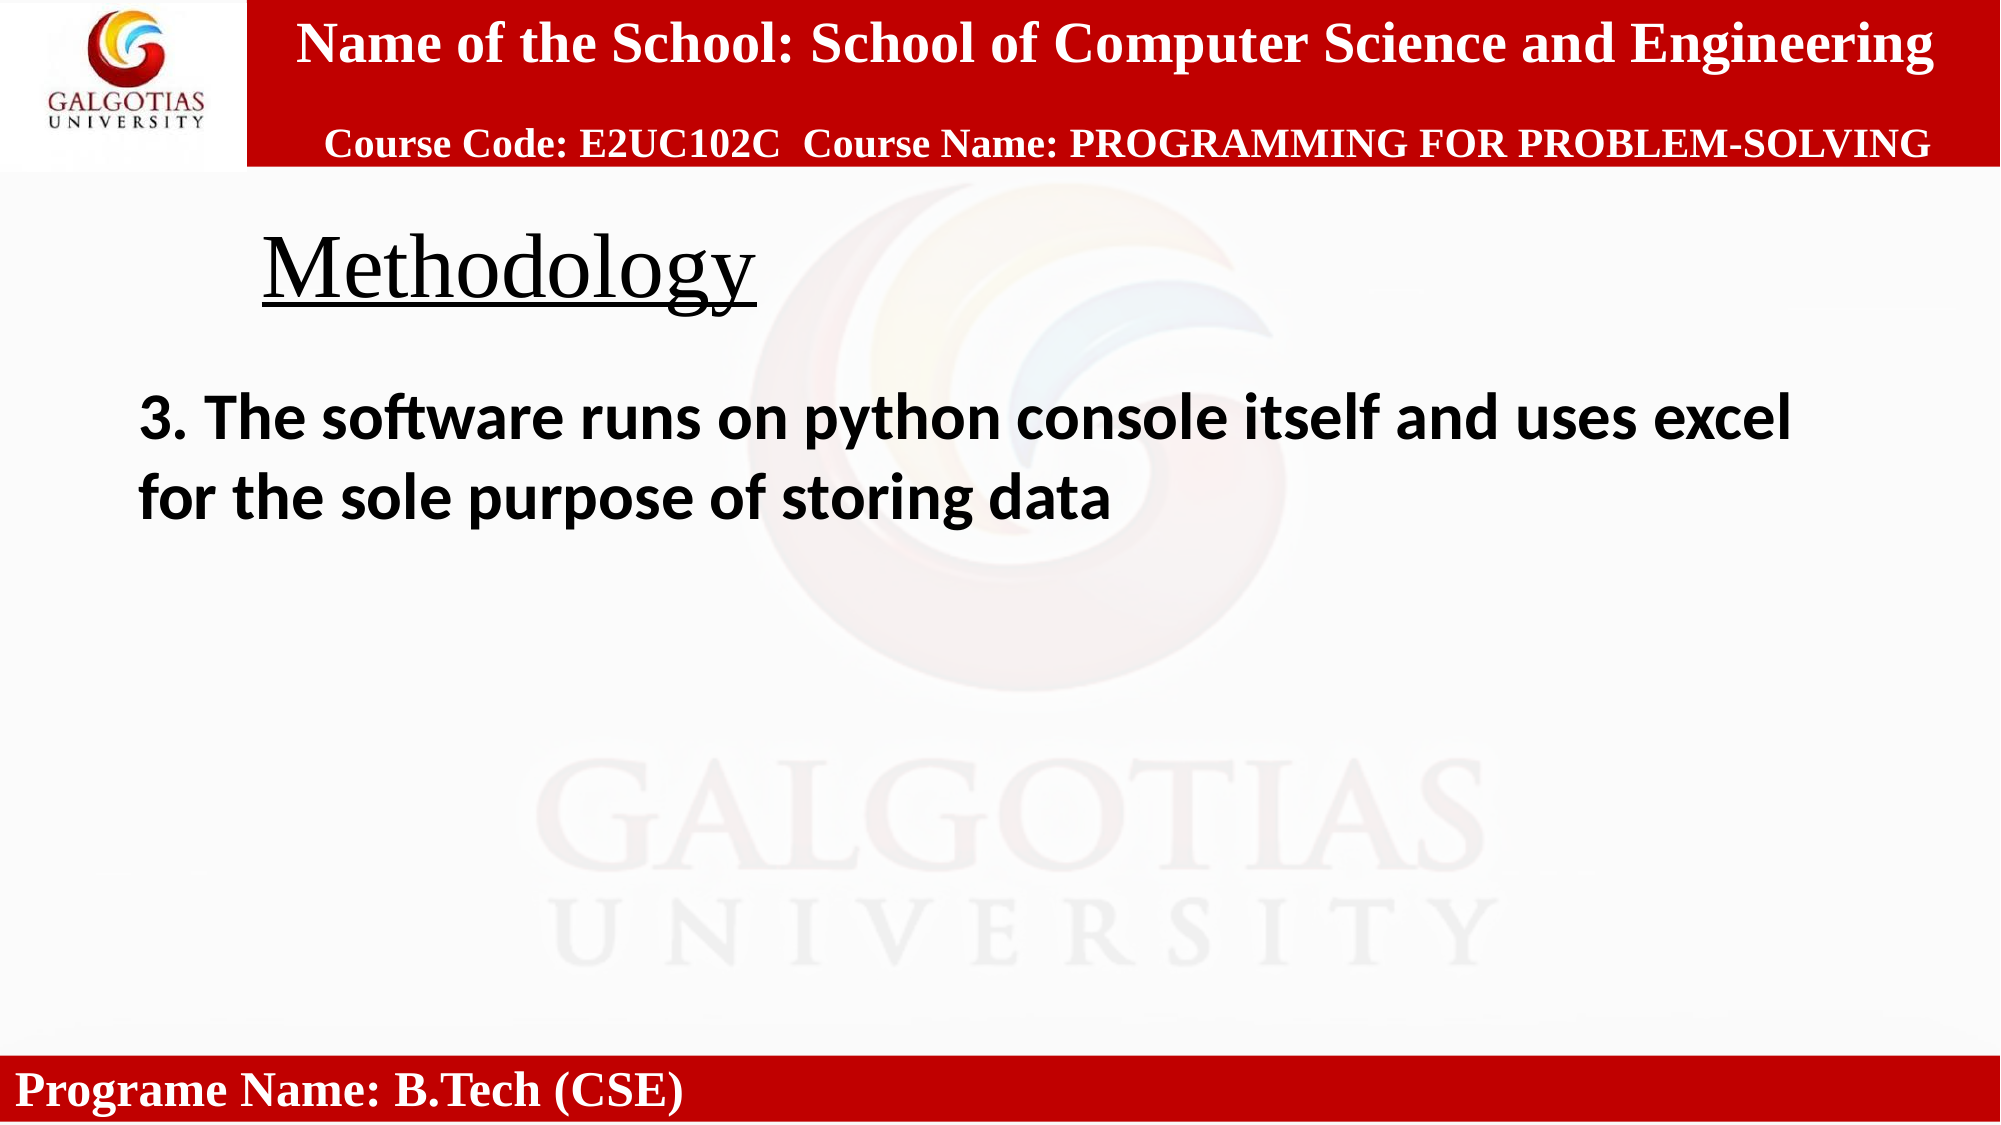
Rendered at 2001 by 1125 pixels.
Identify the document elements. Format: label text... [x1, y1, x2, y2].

text_box Methodology [246, 198, 1797, 320]
picture [0, 3, 247, 172]
text_box 3. The software runs on python console itself and uses excel for the sole purpose of storing data [123, 320, 1877, 541]
text_box Programe Name: B.Tech (CSE) [0, 1055, 2000, 1122]
text_box Name of the School: School of Computer Science and Engineering Course Code: E2UC102C Course Name: PROGRAMMING FOR PROBLEM-SOLVING [246, 0, 2000, 167]
